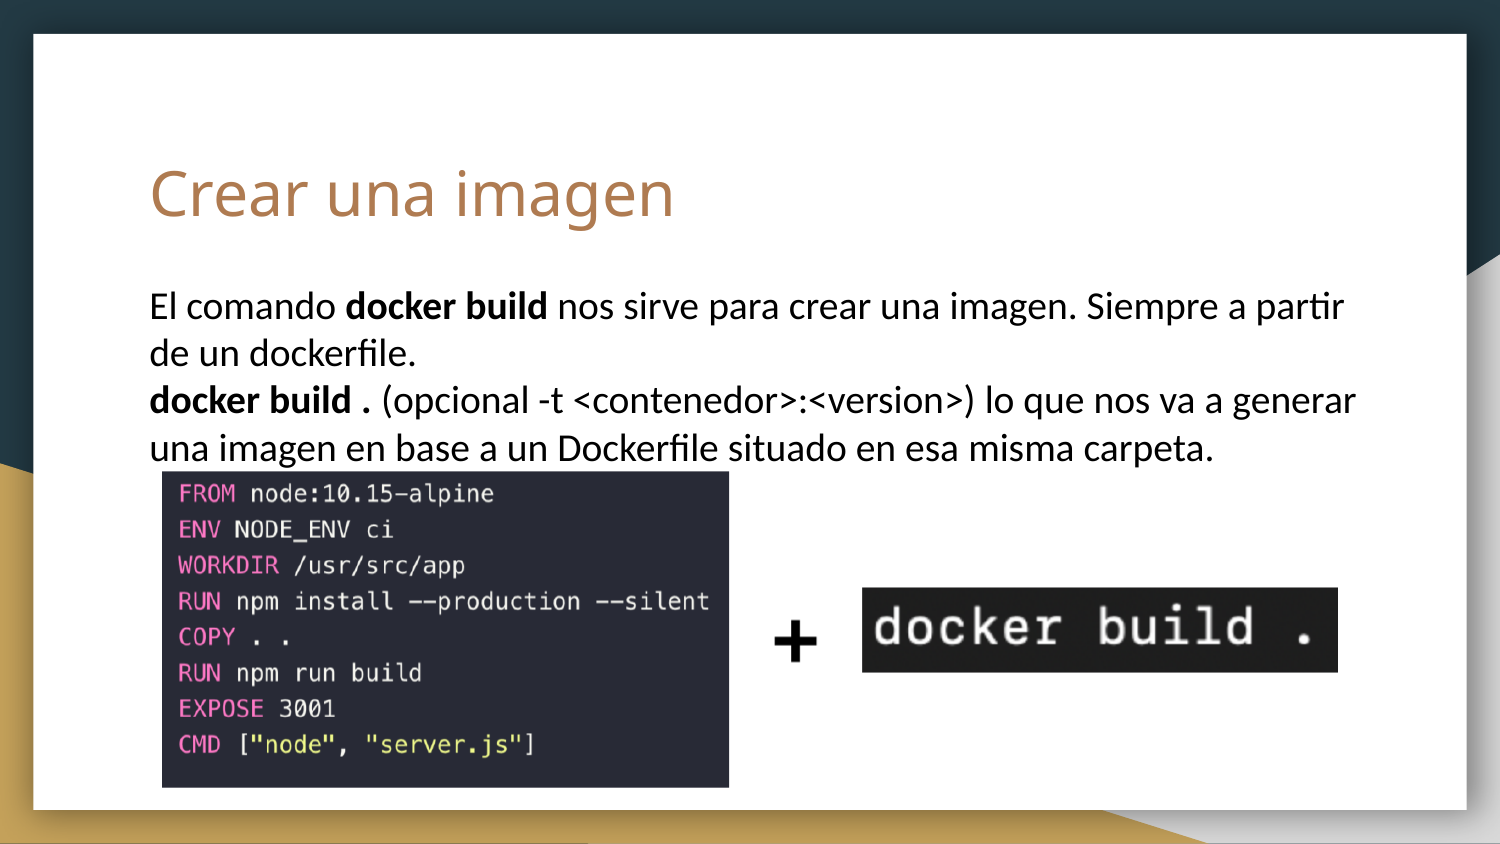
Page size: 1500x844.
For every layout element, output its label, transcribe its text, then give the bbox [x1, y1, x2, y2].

picture [162, 470, 1338, 790]
text_box El comando docker build nos sirve para crear una imagen. Siempre a partir de un dockerfile. docker build . (opcional -t <contenedor>:<version>) lo que nos va a generar una imagen en base a un Dockerfile situado en esa misma carpeta. [134, 264, 1410, 476]
title Crear una imagen [134, 138, 1366, 264]
